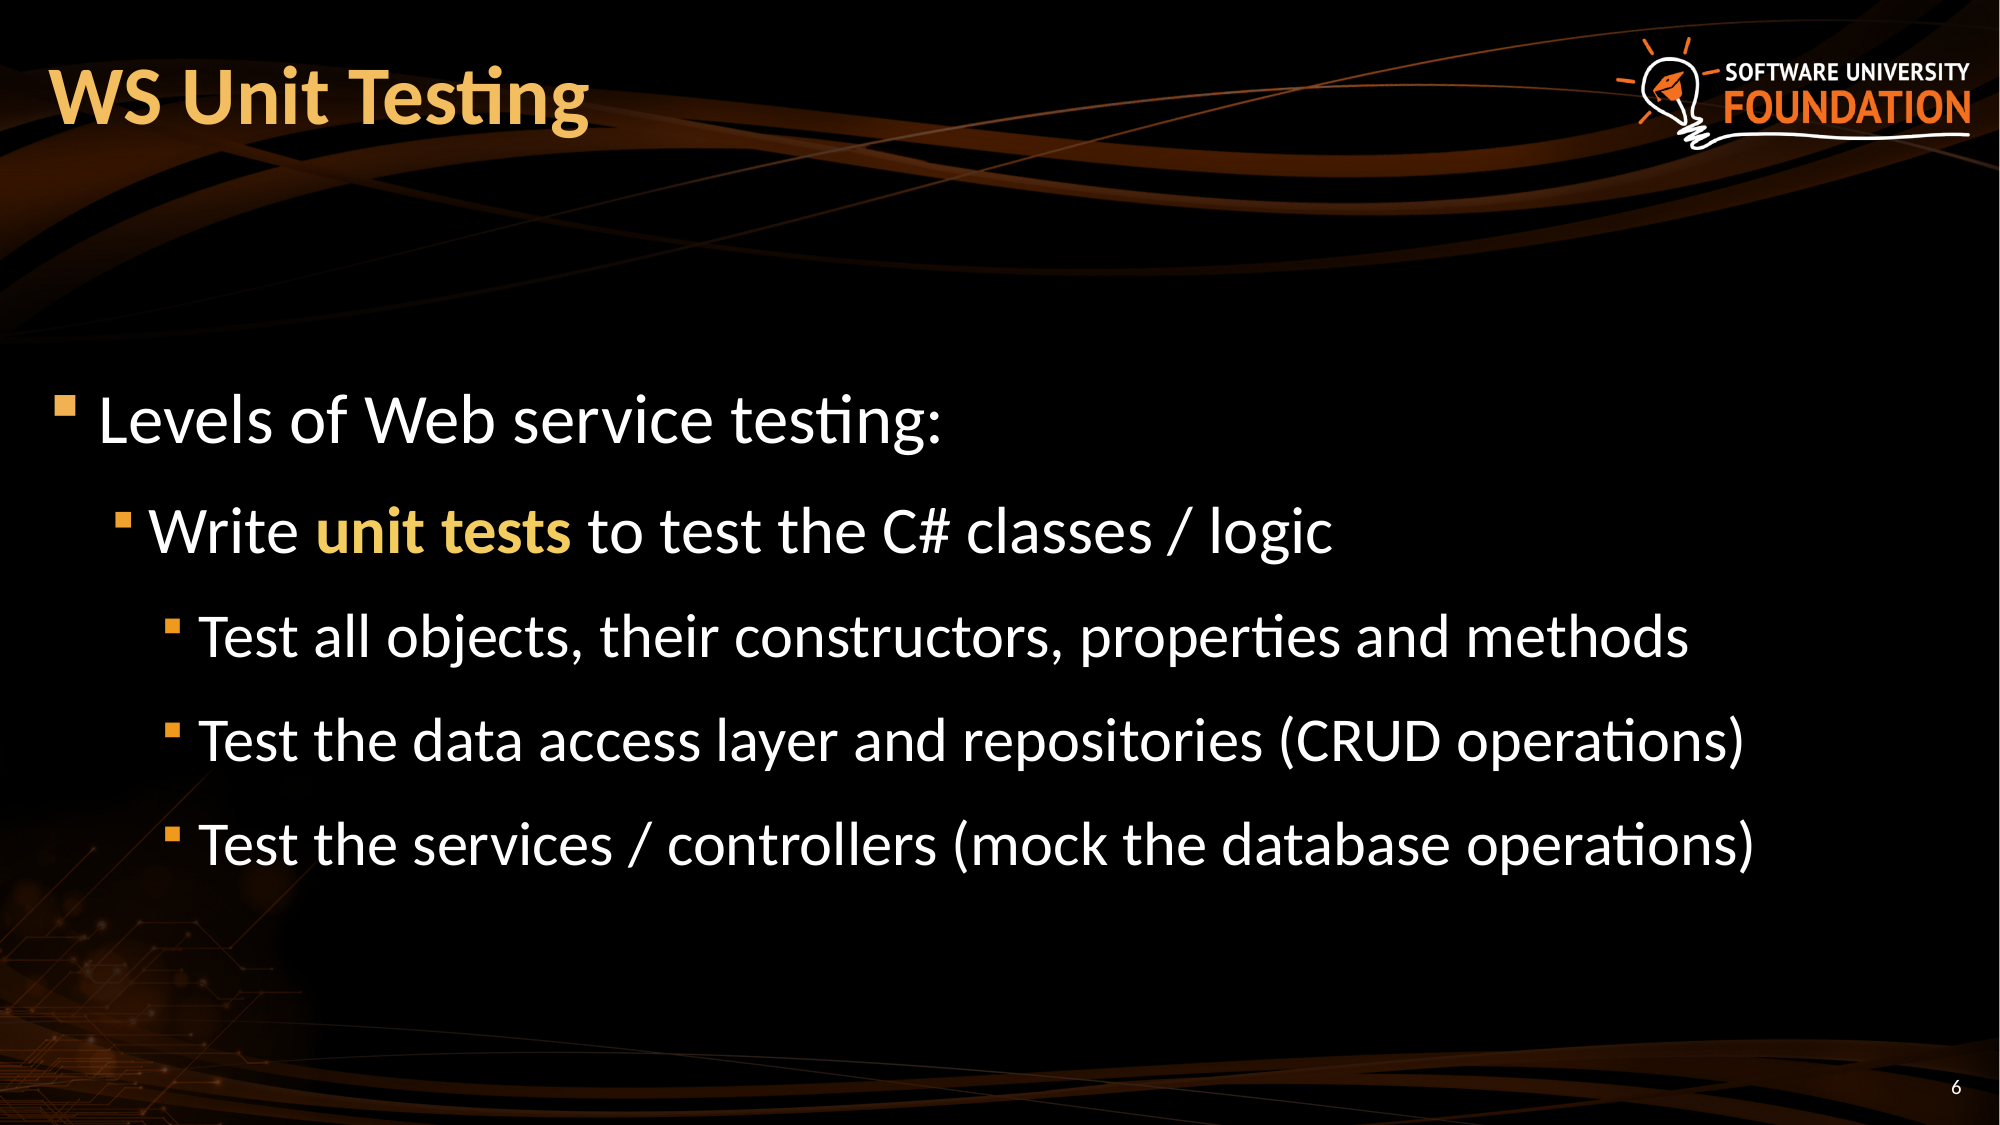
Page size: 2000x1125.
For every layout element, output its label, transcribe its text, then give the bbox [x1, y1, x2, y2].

title WS Unit Testing [30, 6, 1602, 189]
list Levels of Web service testing: Write unit tests to test the C# classes / logic Test all objects, their constructors, properties and methods Test the data access layer and repositories (CRUD operations) Test the services / controllers (mock the database operations) [31, 362, 1968, 1103]
picture [0, 0, 2000, 1125]
slide_number 6 [1897, 1070, 1968, 1103]
